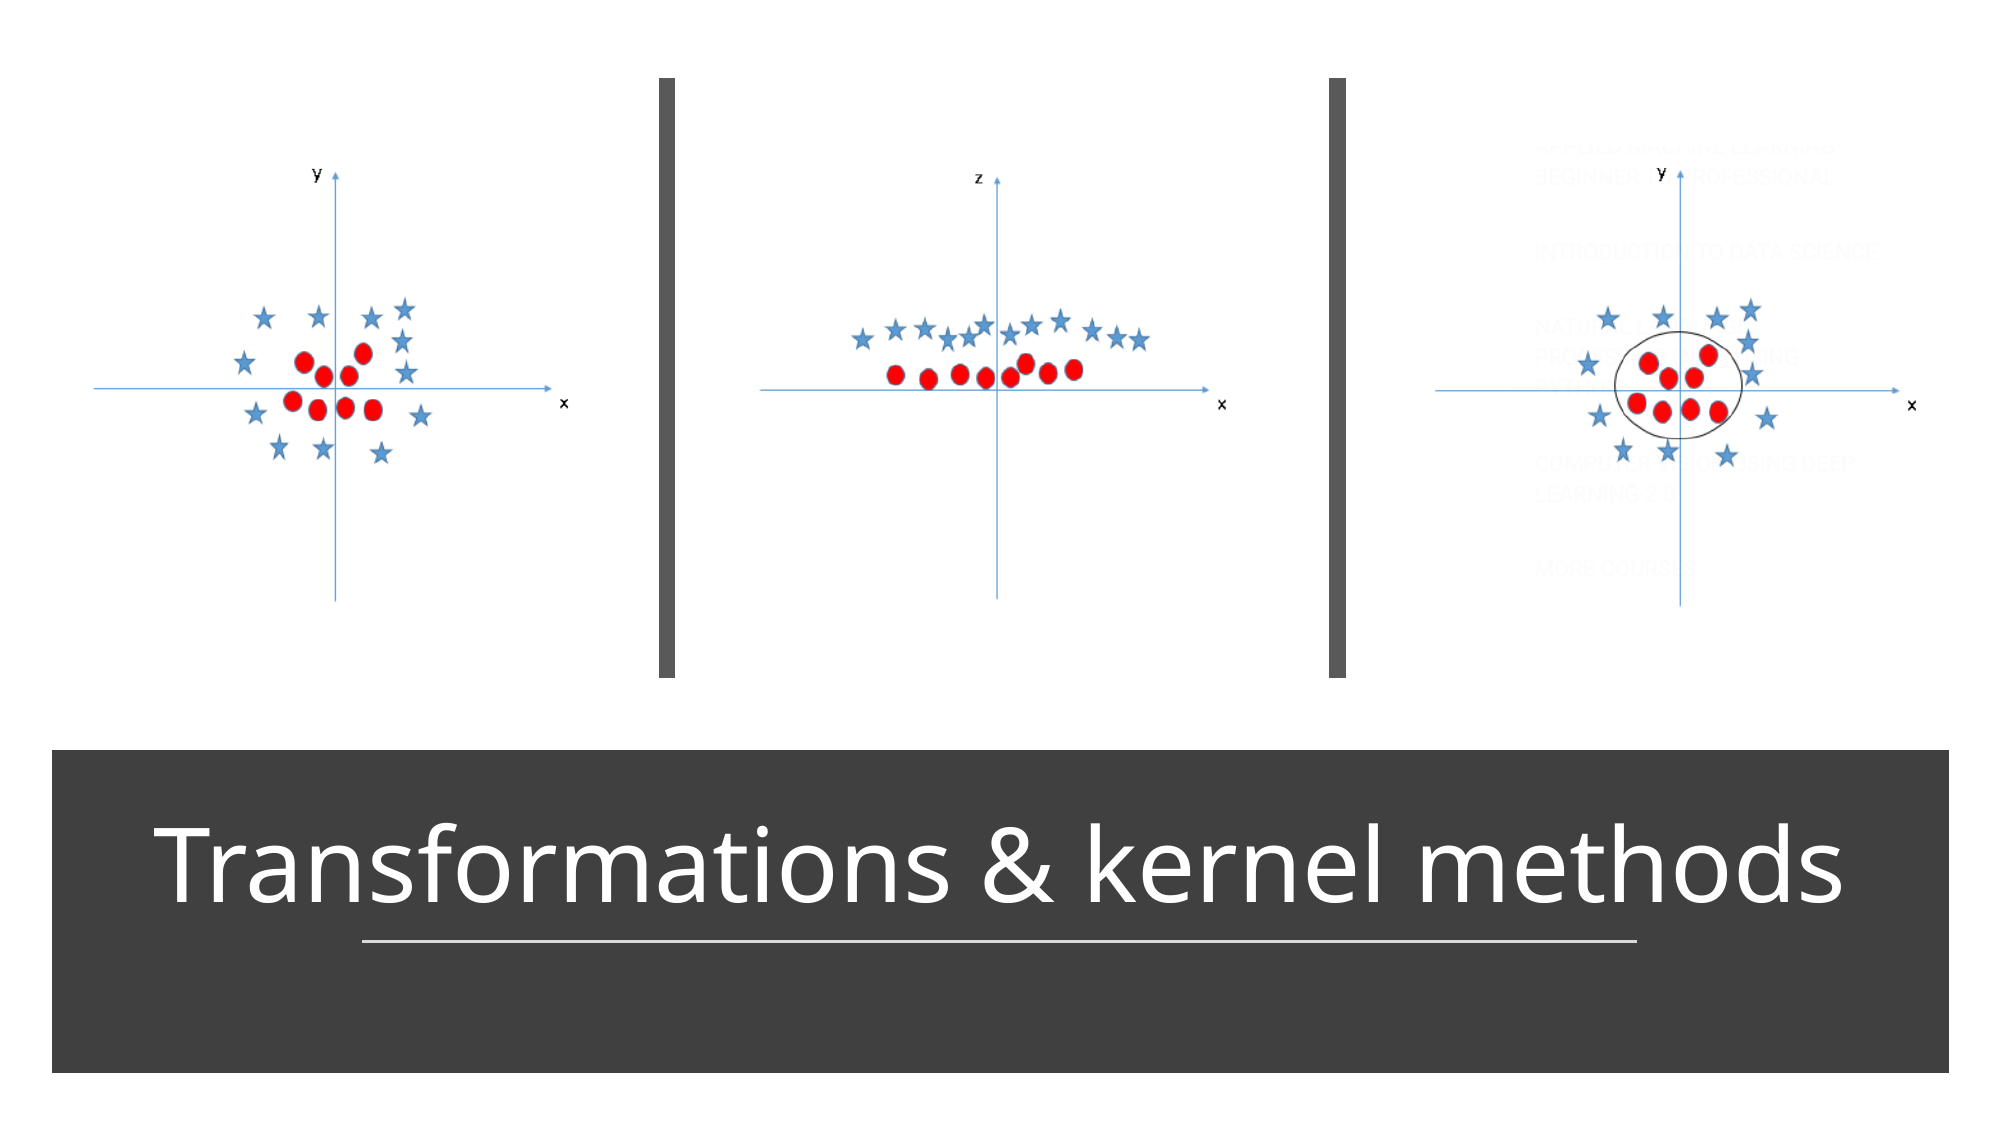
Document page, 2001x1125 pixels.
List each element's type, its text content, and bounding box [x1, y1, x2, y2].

picture [719, 157, 1283, 600]
picture [52, 147, 615, 610]
text_box [61, 759, 1939, 1064]
title Transformations & kernel methods [86, 780, 1914, 933]
picture [1386, 146, 1948, 618]
